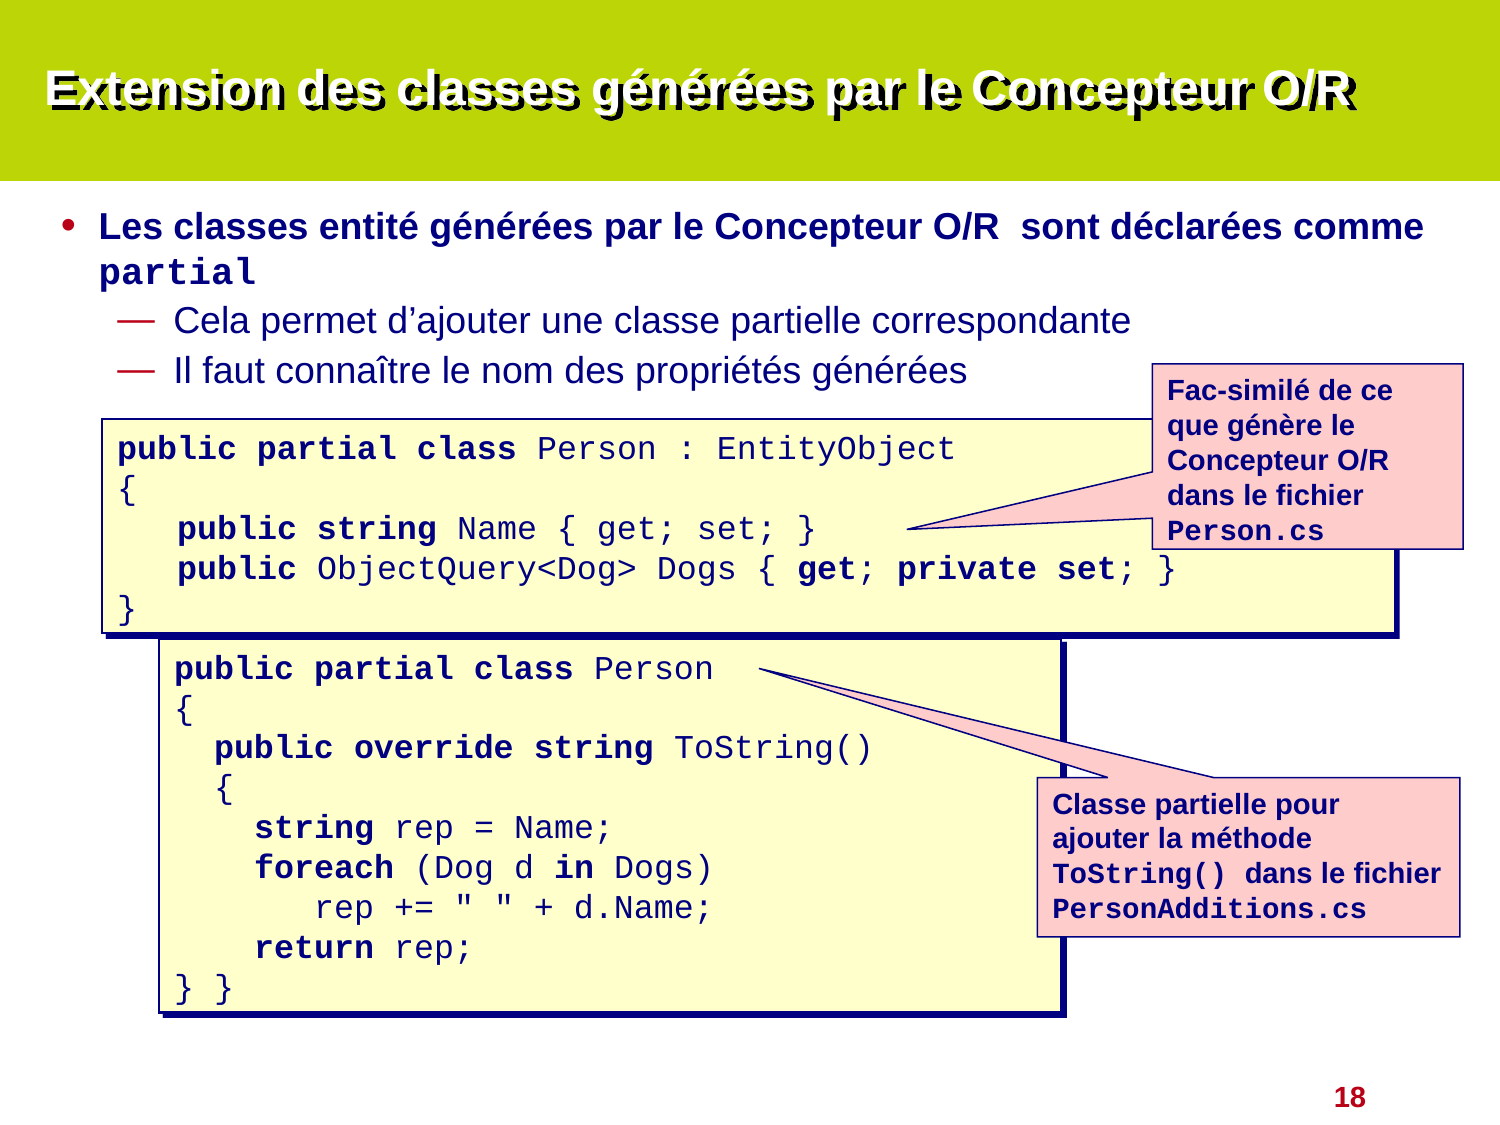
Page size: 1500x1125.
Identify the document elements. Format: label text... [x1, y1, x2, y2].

text_box public partial class Person : EntityObject { public string Name { get; set; } public ObjectQuery<Dog> Dogs { get; private set; } } [102, 418, 1395, 634]
list Les classes entité générées par le Concepteur O/R sont déclarées comme partial Cela permet d’ajouter une classe partielle correspondante Il faut connaître le nom des propriétés générées [45, 194, 1457, 405]
text_box public partial class Person { public override string ToString() { string rep = Name; foreach (Dog d in Dogs) rep += " " + d.Name; return rep; } } [159, 638, 1062, 1013]
text_box Fac-similé de ce que génère le Concepteur O/R dans le fichier Person.cs [906, 363, 1464, 550]
title Extension des classes générées par le Concepteur O/R [29, 26, 1459, 146]
text_box Classe partielle pour ajouter la méthode ToString() dans le fichier PersonAdditions.cs [758, 668, 1460, 937]
